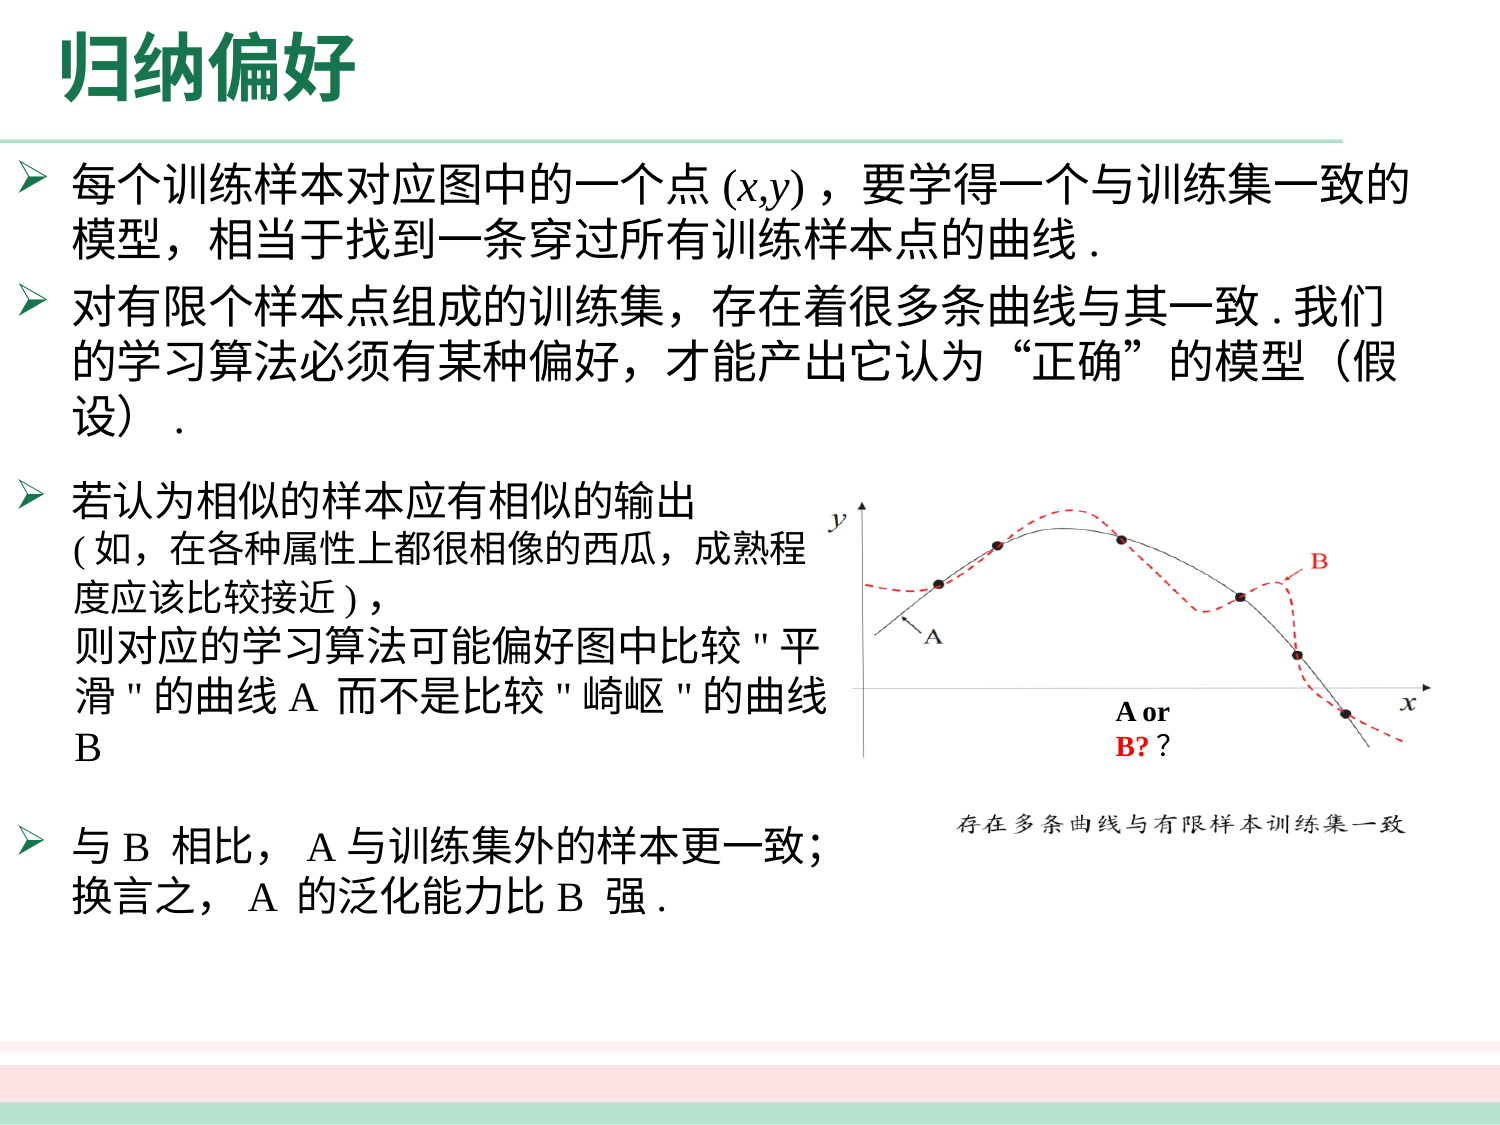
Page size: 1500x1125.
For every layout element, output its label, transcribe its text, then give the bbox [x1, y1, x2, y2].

title 归纳偏好 [42, 7, 1337, 135]
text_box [815, 502, 1443, 847]
text_box 若认为相似的样本应有相似的输出 (如，在各种属性上都很相像的西瓜，成熟程度应该比较接近)， 则对应的学习算法可能偏好图中比较"平滑"的曲线A 而不是比较"崎岖"的曲线B 与B 相比，A与训练集外的样本更一致；换言之，A 的泛化能力比B 强. [0, 467, 851, 928]
text_box 每个训练样本对应图中的一个点(x,y)，要学得一个与训练集一致的模型，相当于找到一条穿过所有训练样本点的曲线. 对有限个样本点组成的训练集，存在着很多条曲线与其一致.我们的学习算法必须有某种偏好，才能产出它认为“正确”的模型（假设）. [0, 148, 1443, 451]
picture [0, 0, 1500, 1125]
